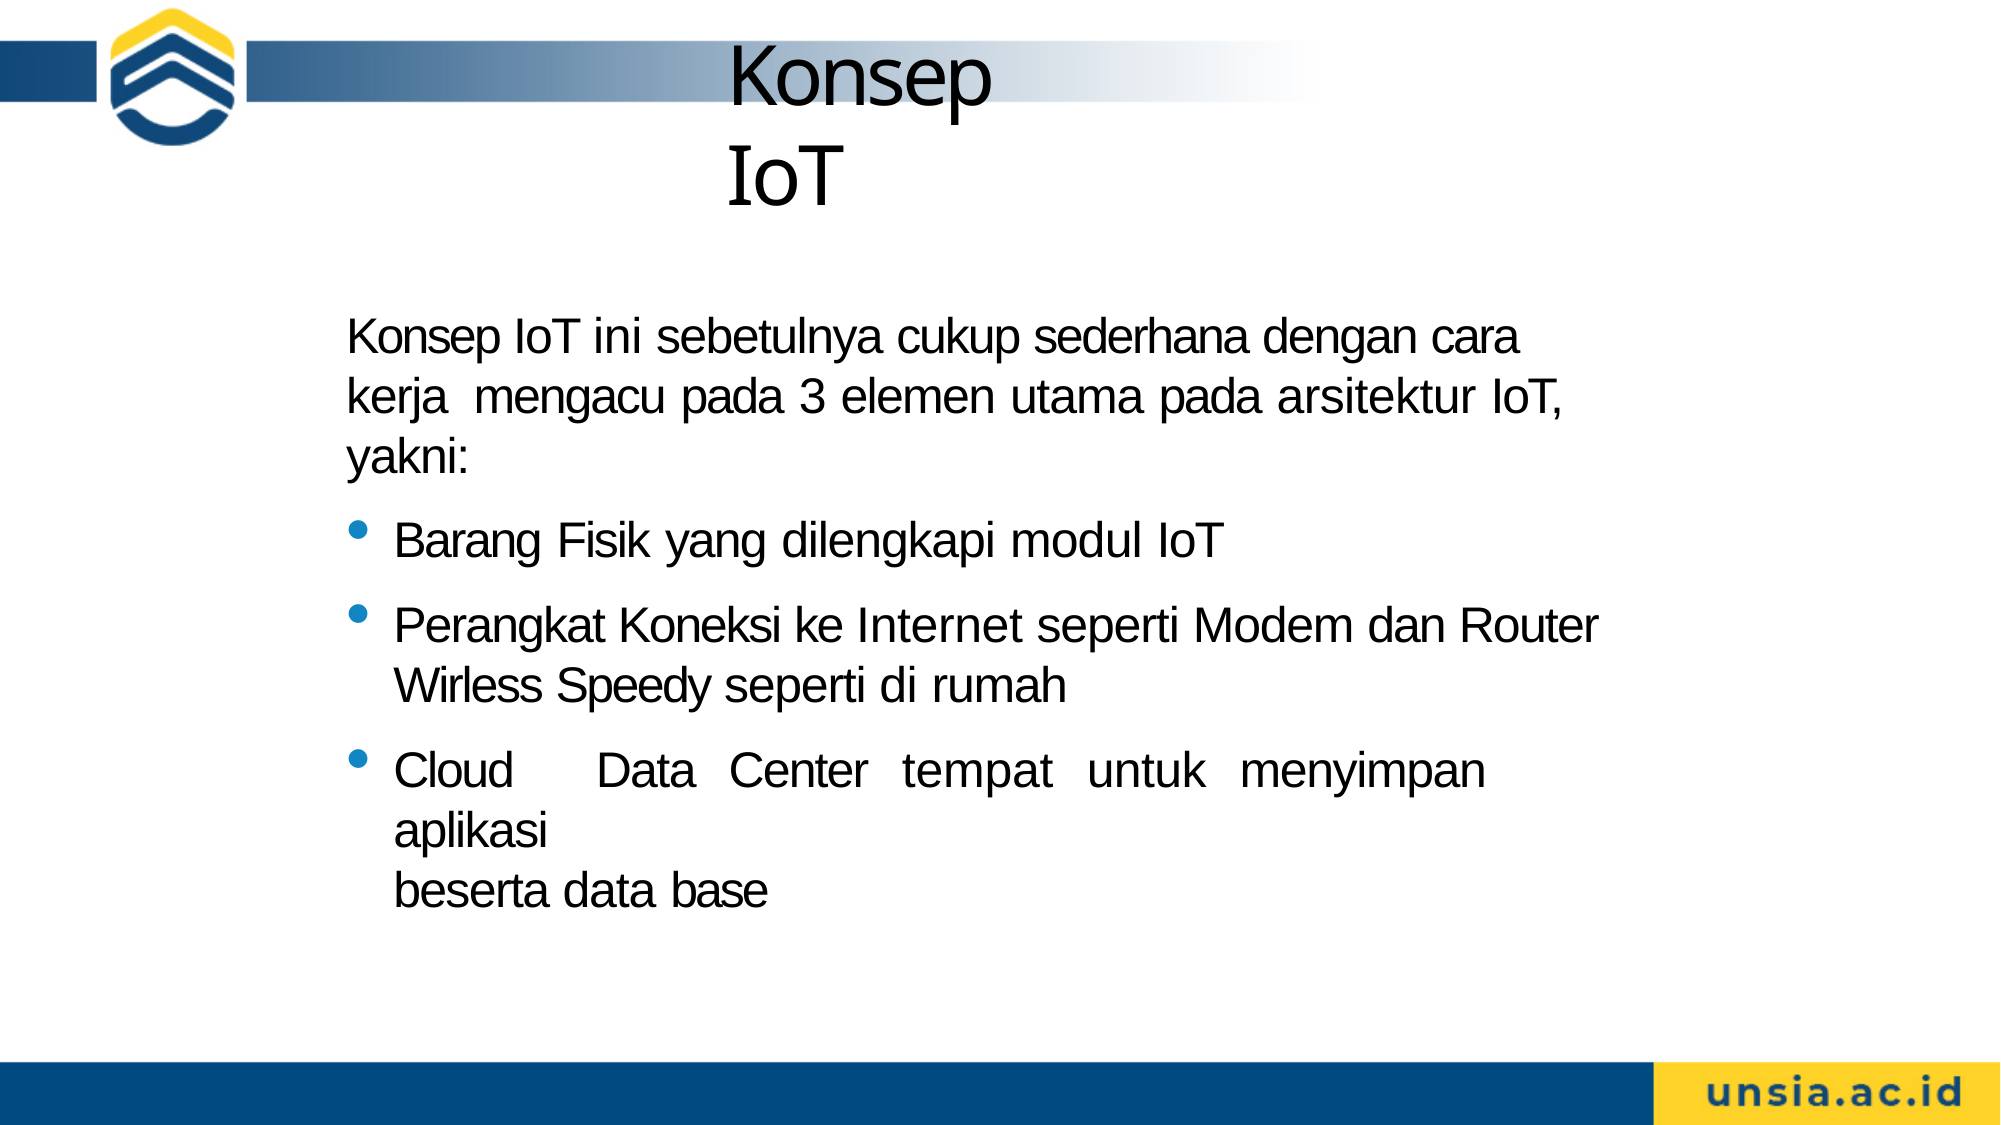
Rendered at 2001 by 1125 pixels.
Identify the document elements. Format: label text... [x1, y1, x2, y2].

title Konsep IoT [724, 20, 1114, 223]
picture [0, 0, 2001, 1125]
text_box Konsep IoT ini sebetulnya cukup sederhana dengan cara kerja mengacu pada 3 elemen utama pada arsitektur IoT, yakni: Barang Fisik yang dilengkapi modul IoT Perangkat Koneksi ke Internet seperti Modem dan Router Wirless Speedy seperti di rumah Cloud Data Center tempat untuk menyimpan aplikasi beserta data base [344, 301, 1629, 917]
